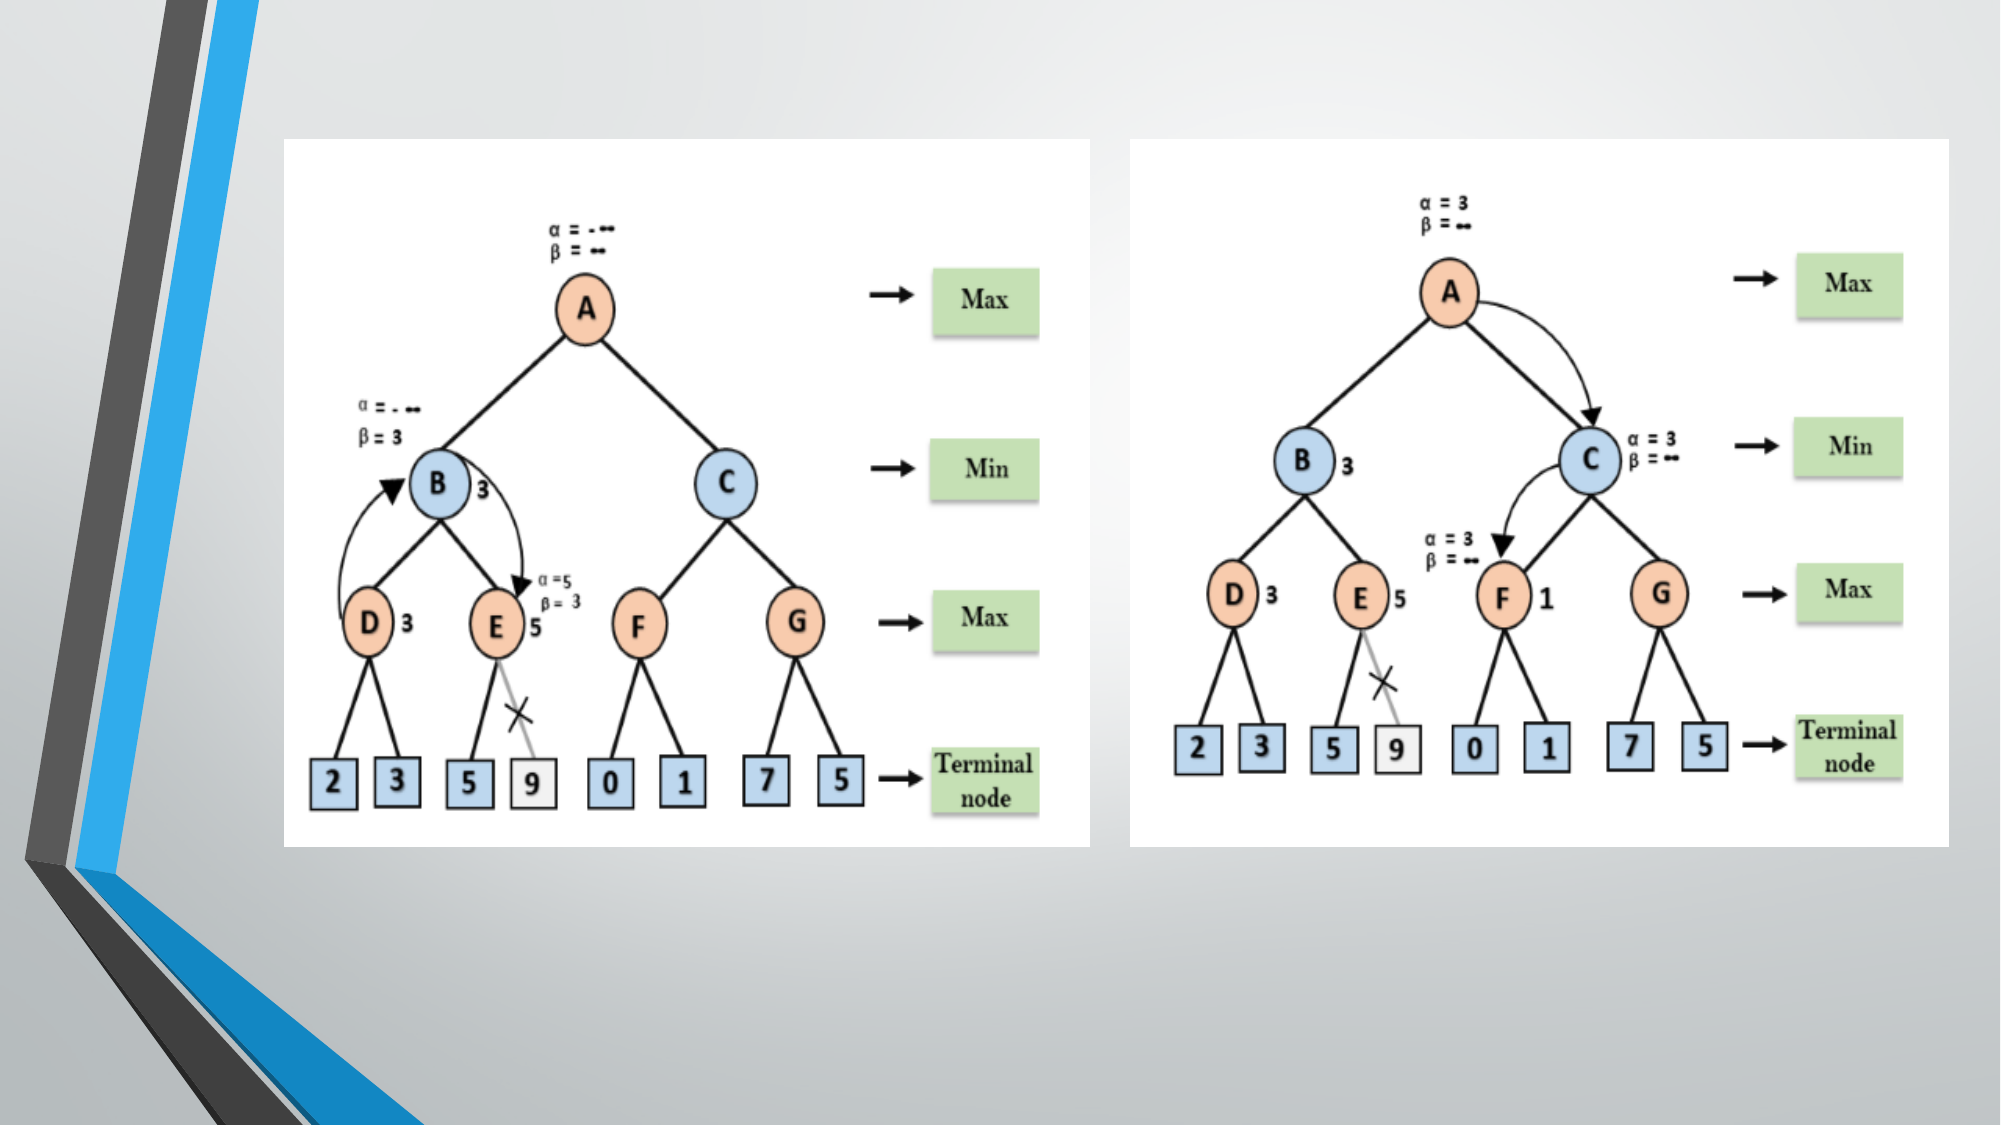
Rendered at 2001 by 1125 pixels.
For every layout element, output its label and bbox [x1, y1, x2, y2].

picture [1129, 139, 1949, 847]
picture [284, 139, 1090, 847]
